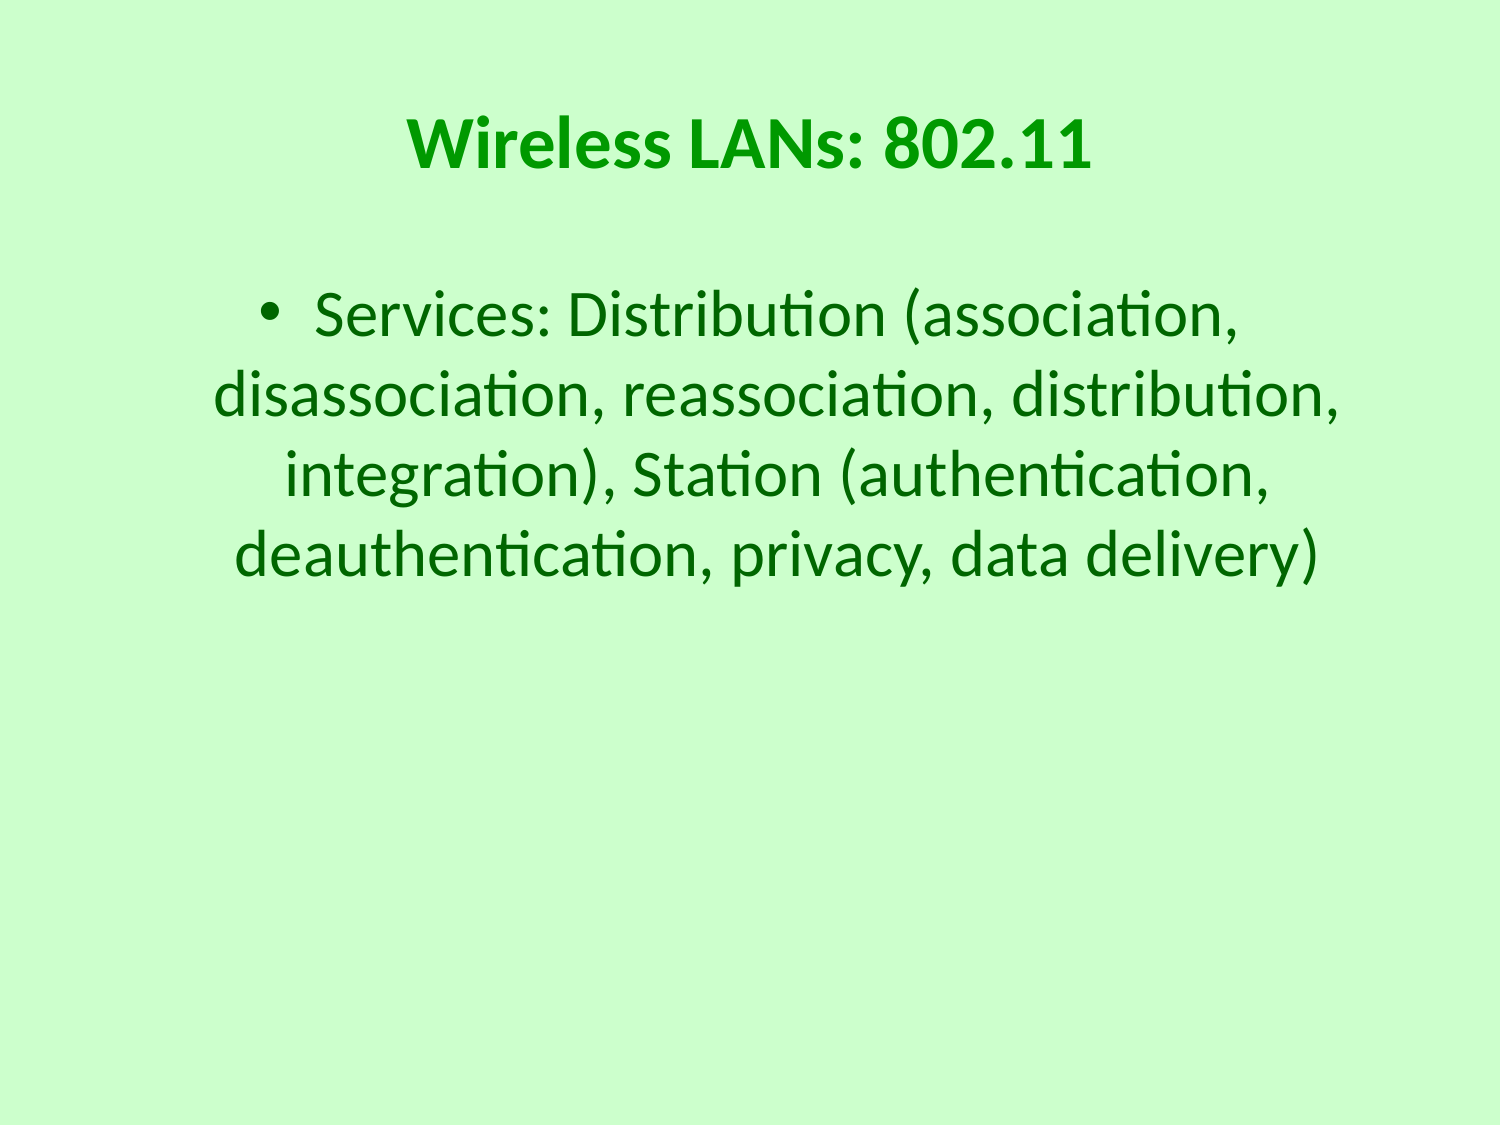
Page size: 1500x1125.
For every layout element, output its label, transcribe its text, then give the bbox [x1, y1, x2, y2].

list Services: Distribution (association, disassociation, reassociation, distribution, integration), Station (authentication, deauthentication, privacy, data delivery) [75, 262, 1425, 1005]
title Wireless LANs: 802.11 [75, 45, 1425, 233]
